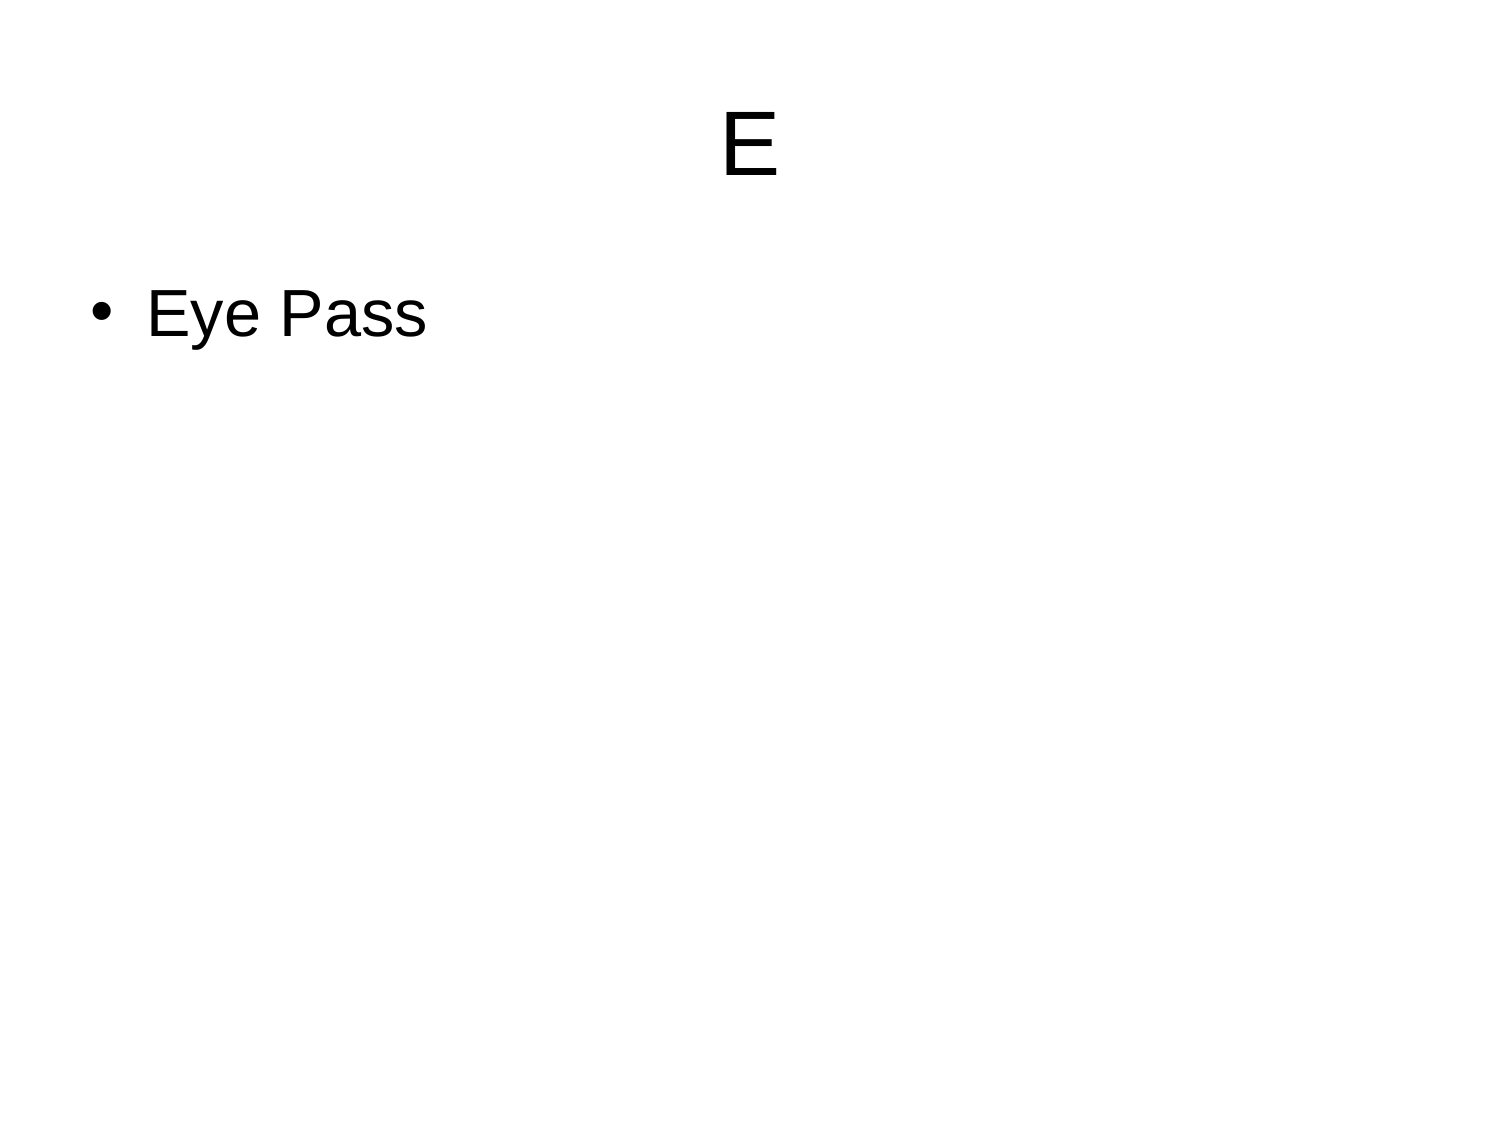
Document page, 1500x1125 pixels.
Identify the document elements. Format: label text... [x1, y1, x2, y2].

list Eye Pass [75, 262, 1425, 1005]
title E [75, 45, 1425, 233]
